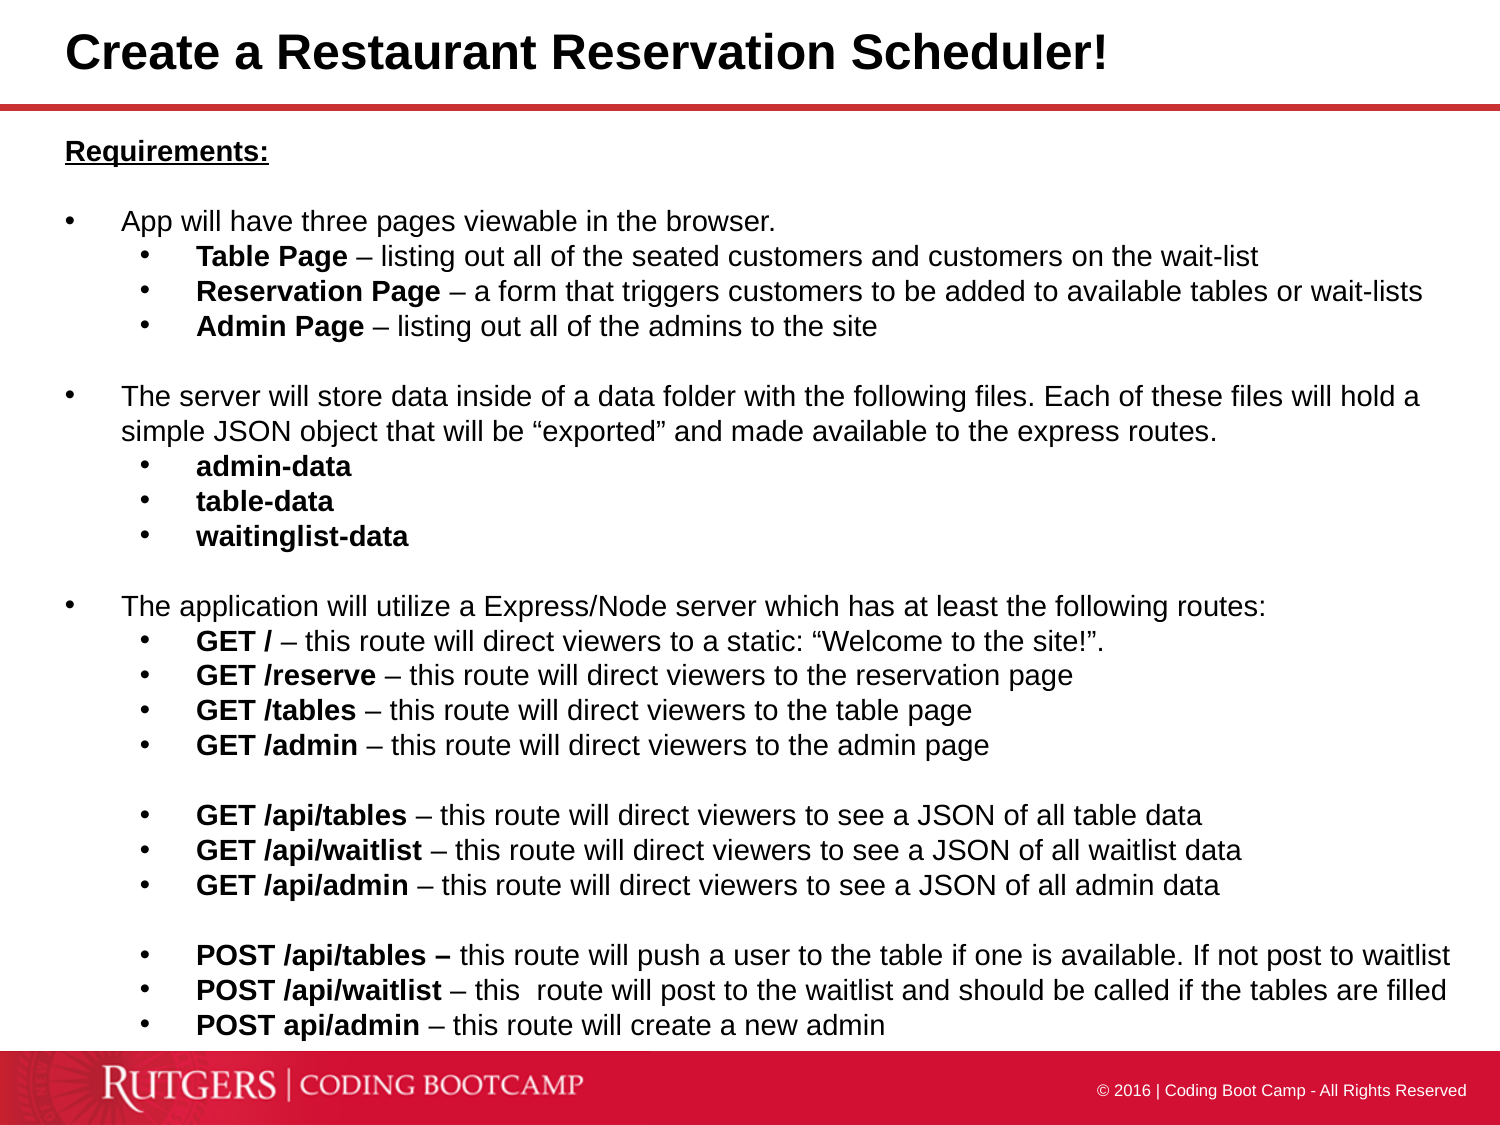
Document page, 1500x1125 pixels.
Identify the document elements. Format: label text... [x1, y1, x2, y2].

title Create a Restaurant Reservation Scheduler! [50, 0, 1463, 108]
picture [0, 1051, 650, 1125]
text_box Requirements: App will have three pages viewable in the browser. Table Page – listing out all of the seated customers and customers on the wait-list Reservation Page – a form that triggers customers to be added to available tables or wait-lists Admin Page – listing out all of the admins to the site The server will store data inside of a data folder with the following files. Each of these files will hold a simple JSON object that will be “exported” and made available to the express routes. admin-data table-data waitinglist-data The application will utilize a Express/Node server which has at least the following routes: GET / – this route will direct viewers to a static: “Welcome to the site!”. GET /reserve – this route will direct viewers to the reservation page GET /tables – this route will direct viewers to the table page GET /admin – this route will direct viewers to the admin page GET /api/tables – this route will direct viewers to see a JSON of all table data GET /api/waitlist – this route will direct viewers to see a JSON of all waitlist data GET /api/admin – this route will direct viewers to see a JSON of all admin data POST /api/tables – this route will push a user to the table if one is available. If not post to waitlist POST /api/waitlist – this route will post to the waitlist and should be called if the tables are filled POST api/admin – this route will create a new admin [49, 124, 1475, 1049]
